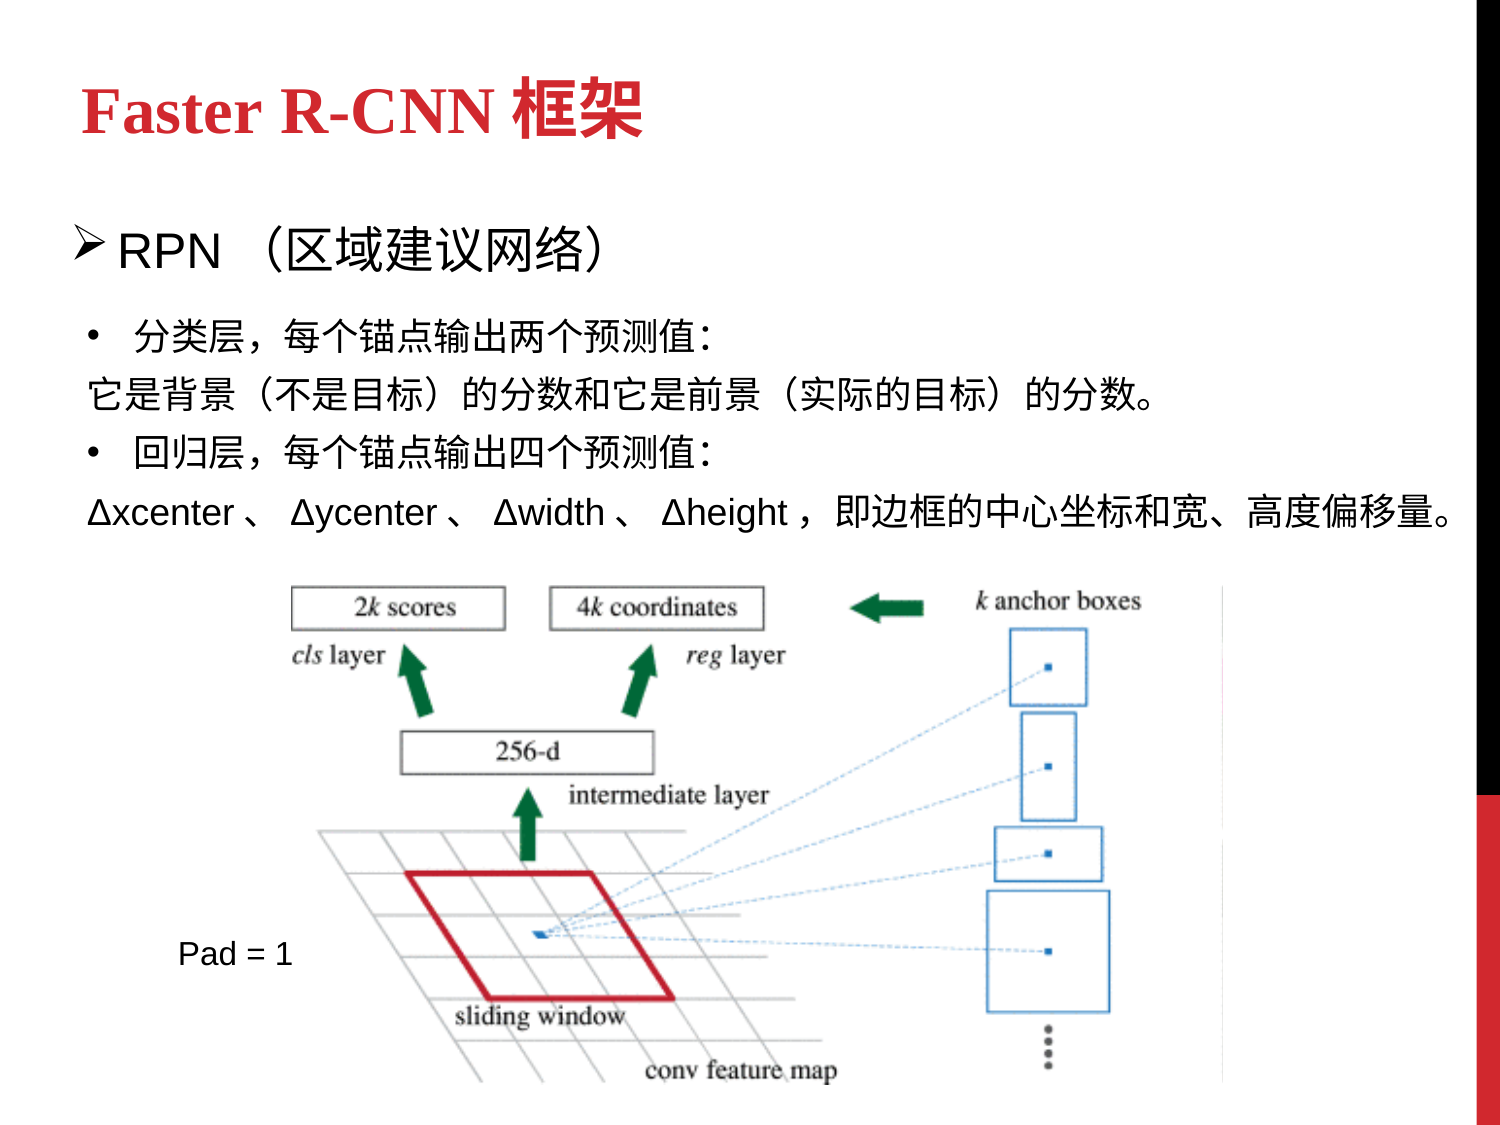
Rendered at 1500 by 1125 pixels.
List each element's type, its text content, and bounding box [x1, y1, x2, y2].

text_box Pad = 1 [163, 925, 289, 980]
picture [290, 584, 1224, 1086]
text_box Faster R-CNN框架 [66, 59, 660, 155]
text_box 分类层，每个锚点输出两个预测值： 它是背景（不是目标）的分数和它是前景（实际的目标）的分数。 回归层，每个锚点输出四个预测值： Δxcenter、Δycenter、Δwidth、Δheight，即边框的中心坐标和宽、高度偏移量。 [72, 291, 1487, 631]
text_box RPN（区域建议网络） [55, 210, 650, 286]
